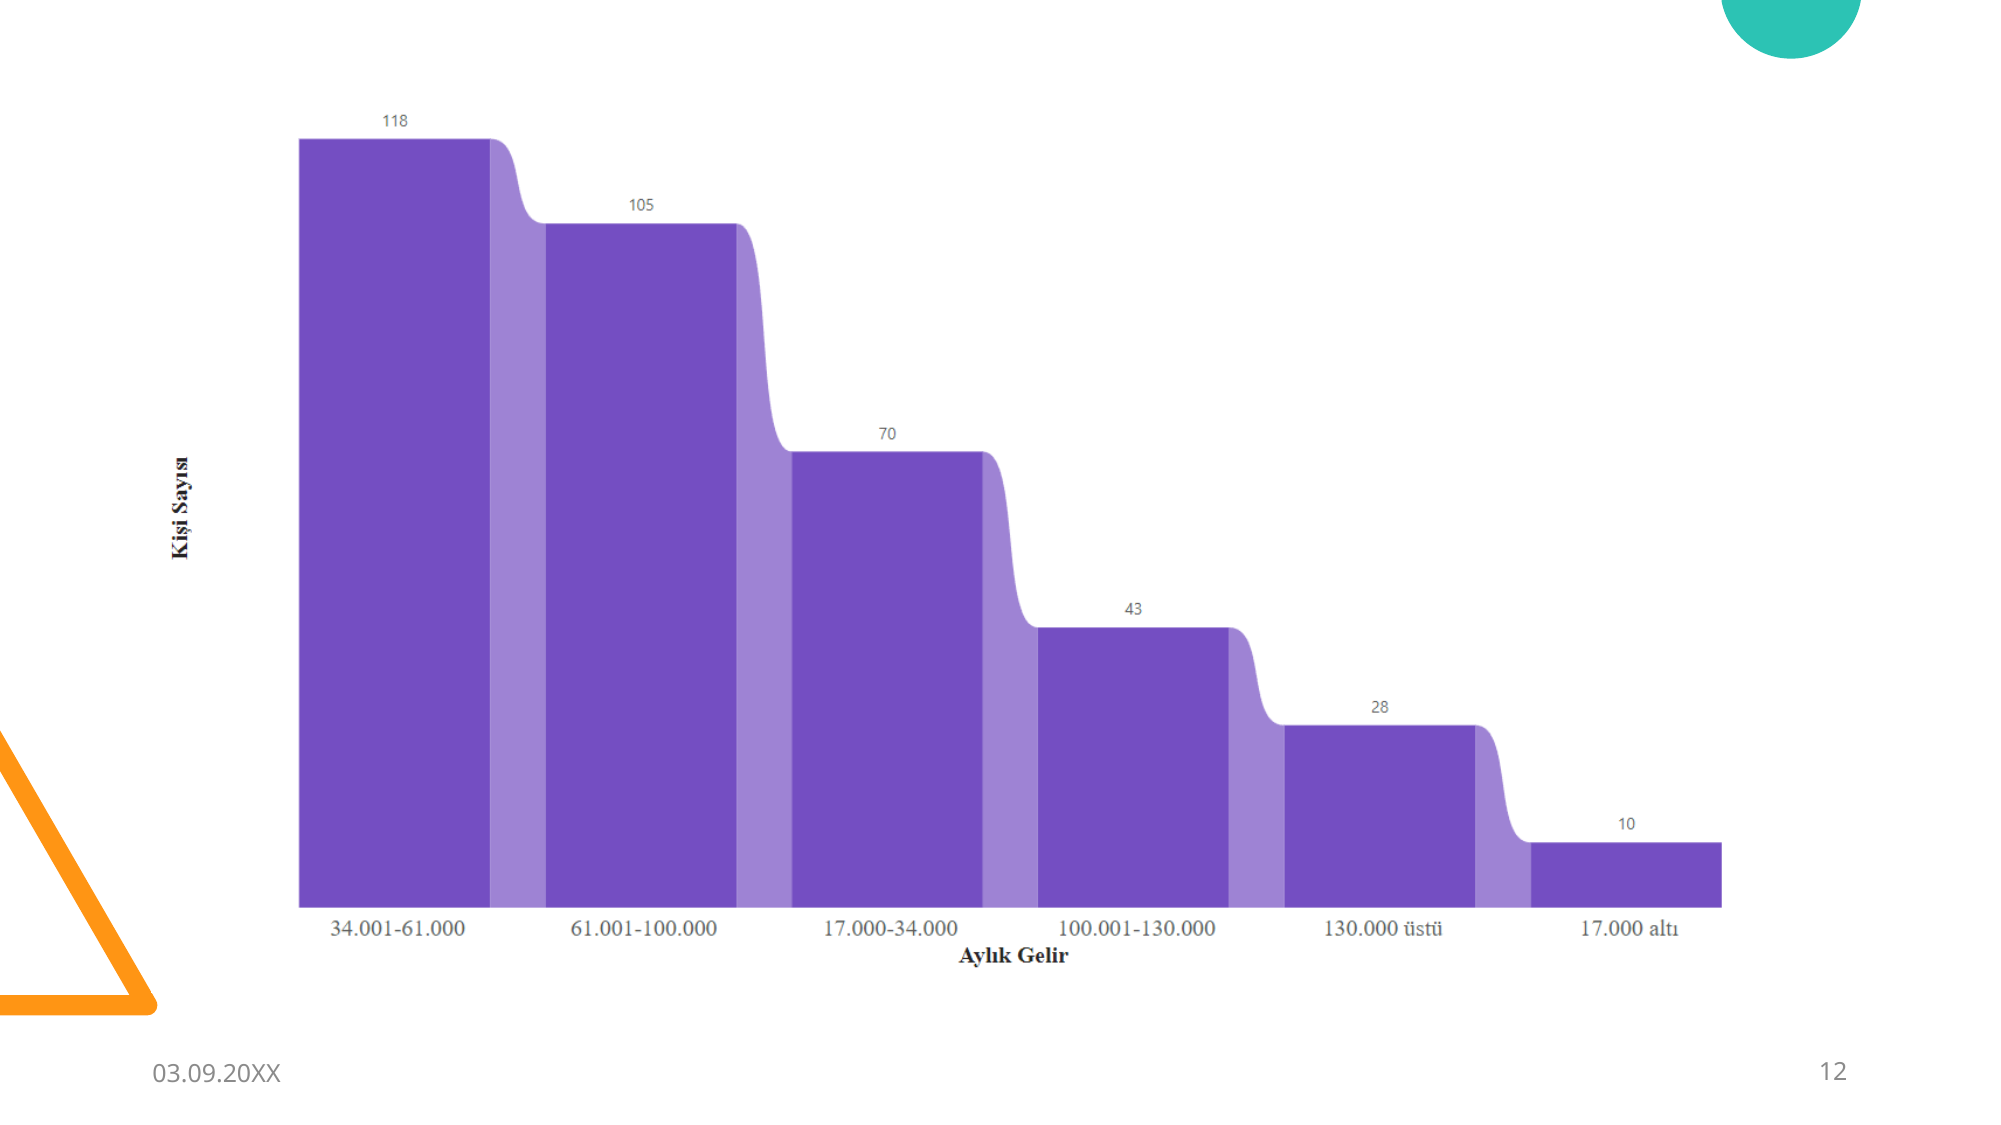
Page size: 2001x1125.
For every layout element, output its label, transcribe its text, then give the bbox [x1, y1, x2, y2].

slide_number 12 [1412, 1042, 1863, 1103]
picture [151, 95, 1799, 993]
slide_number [137, 1042, 588, 1103]
